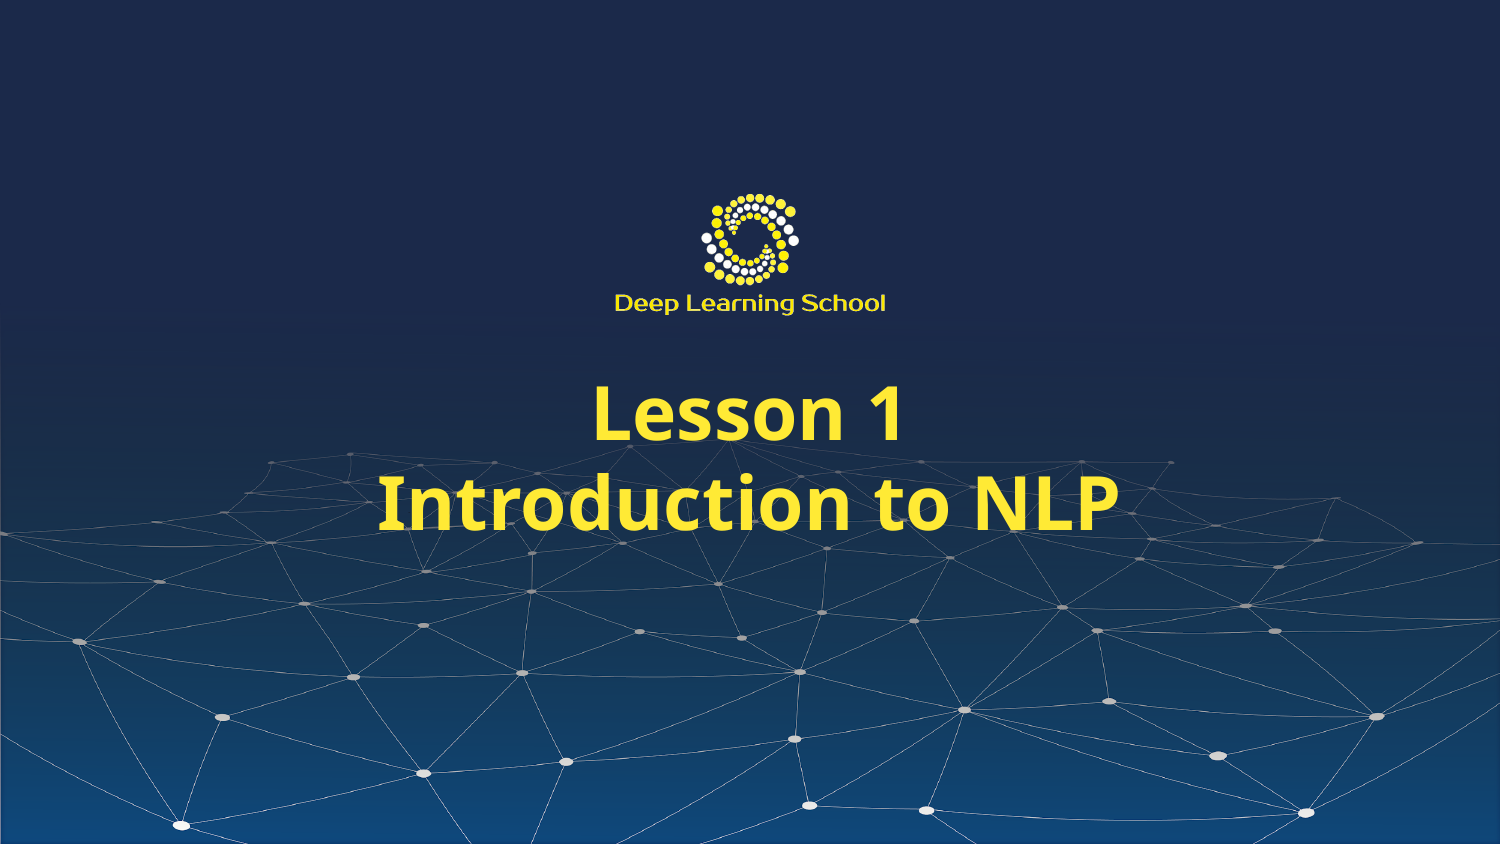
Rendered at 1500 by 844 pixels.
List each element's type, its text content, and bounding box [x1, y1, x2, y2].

picture [0, 0, 1500, 844]
title Lesson 1 Introduction to NLP [194, 399, 1306, 602]
